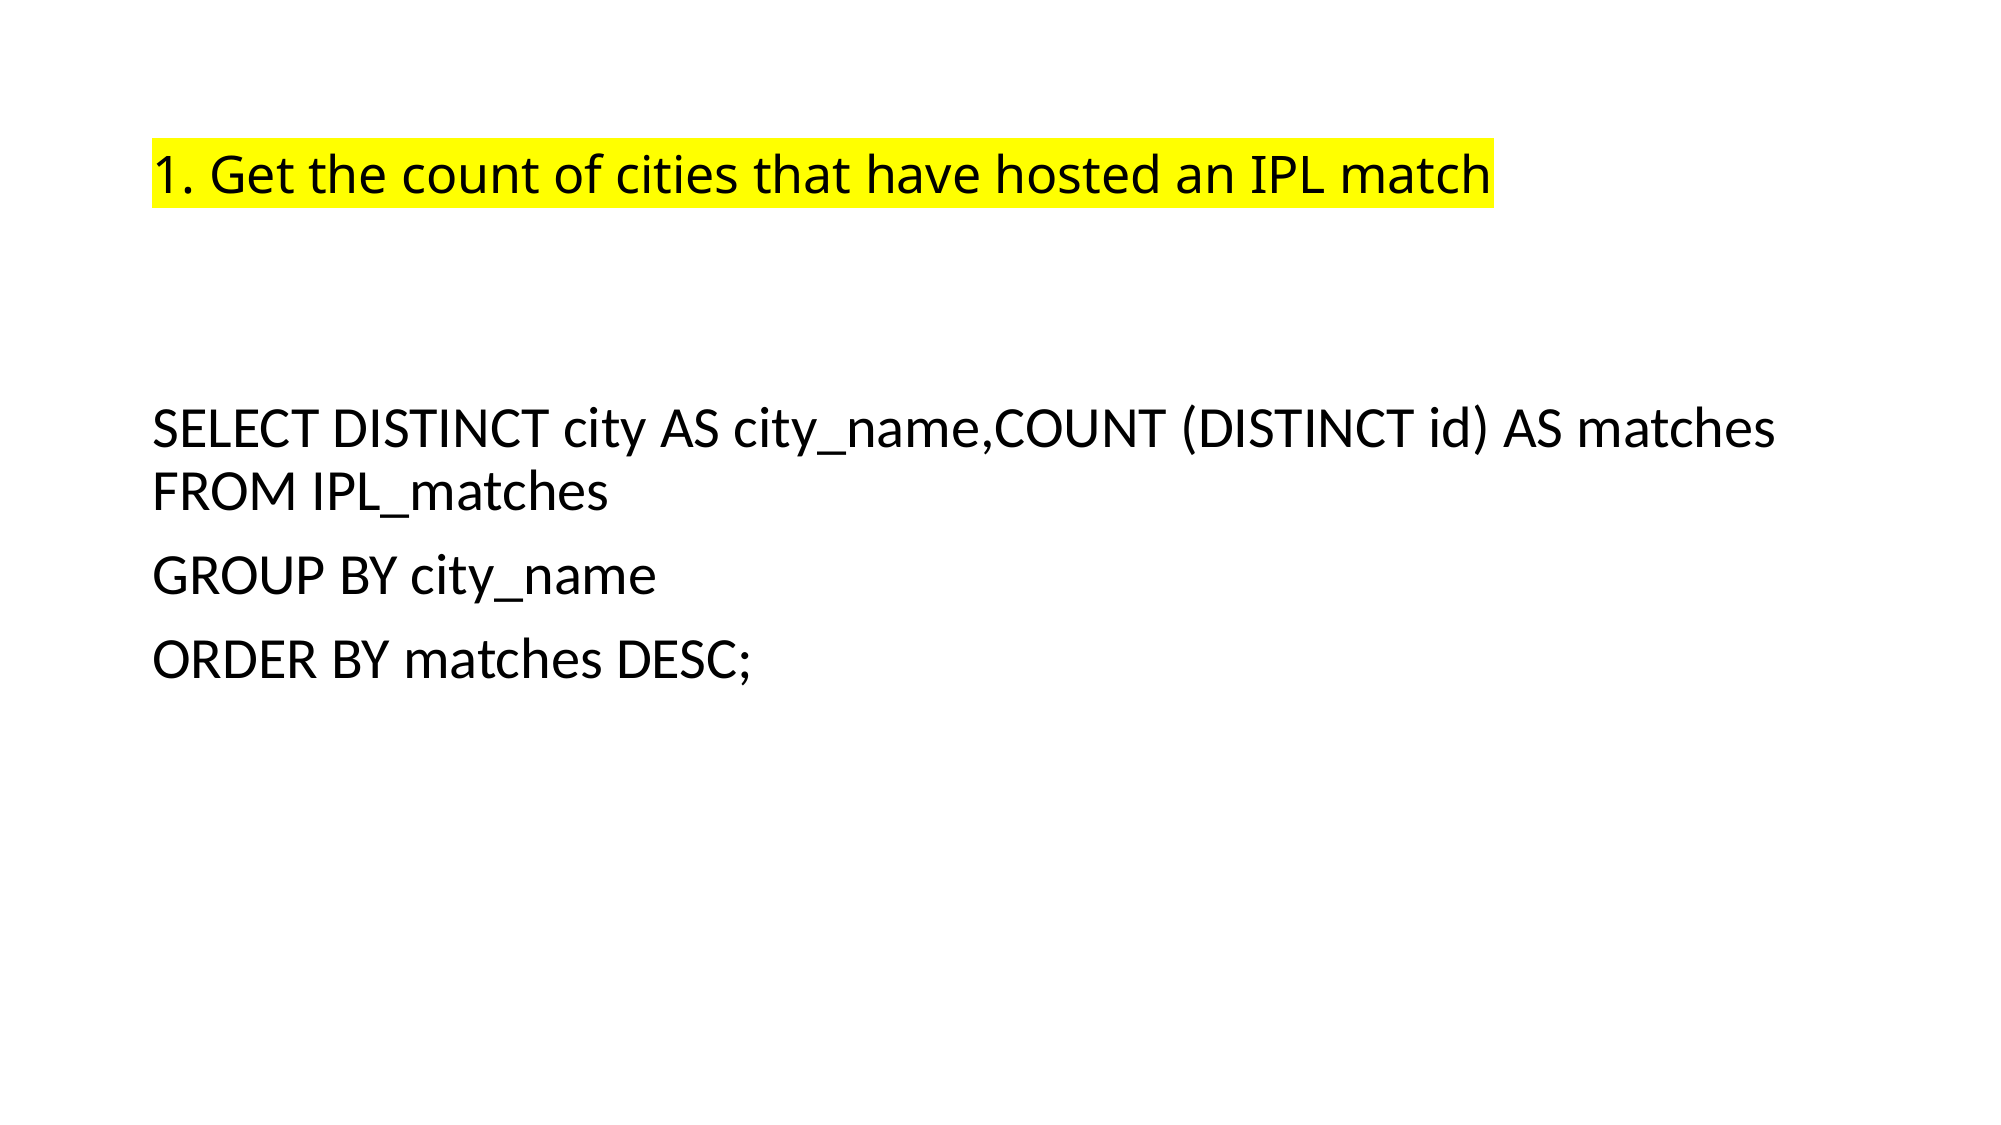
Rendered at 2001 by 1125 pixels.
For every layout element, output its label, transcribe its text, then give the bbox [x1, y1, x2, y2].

title 1. Get the count of cities that have hosted an IPL match [137, 140, 1863, 213]
list SELECT DISTINCT city AS city_name,COUNT (DISTINCT id) AS matches FROM IPL_matches GROUP BY city_name ORDER BY matches DESC; [137, 299, 1863, 1014]
